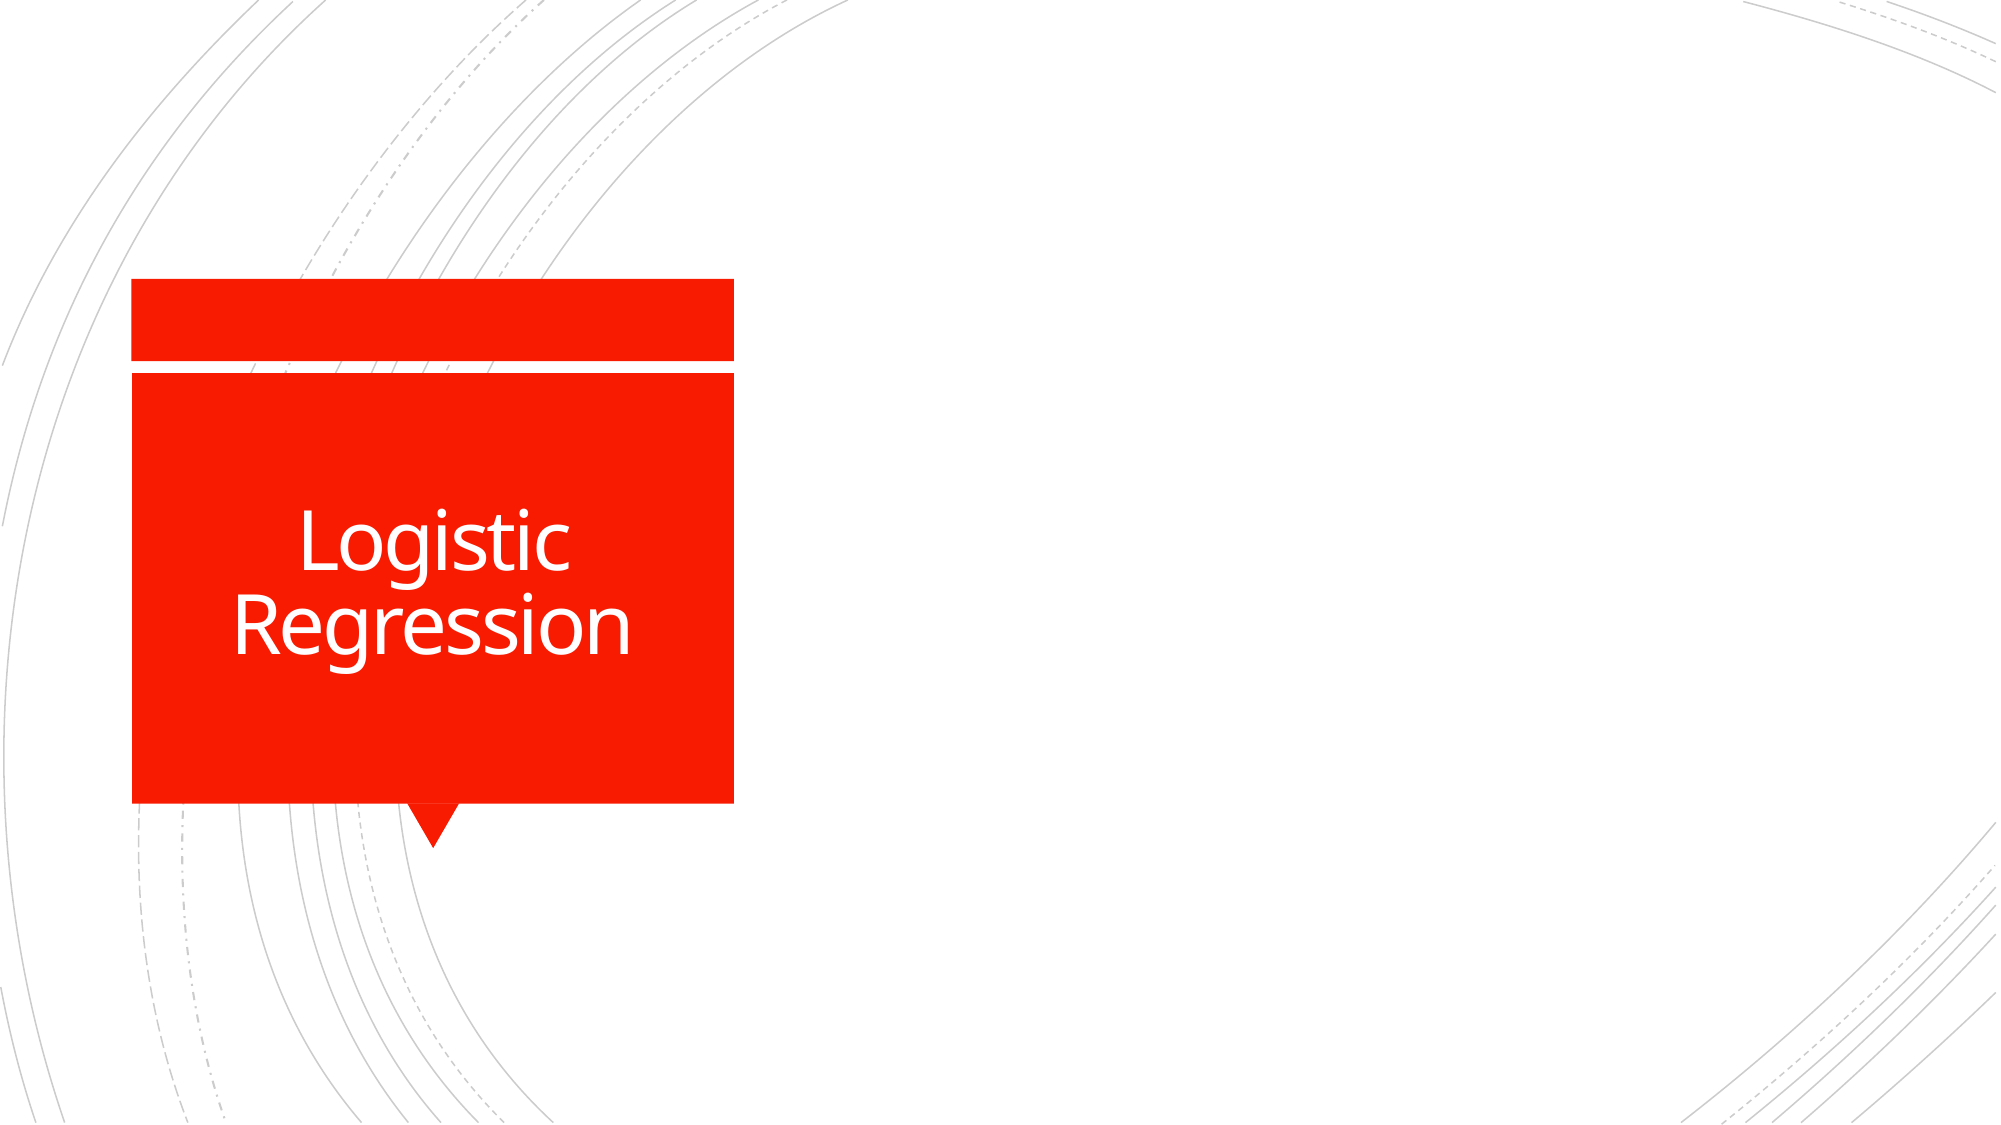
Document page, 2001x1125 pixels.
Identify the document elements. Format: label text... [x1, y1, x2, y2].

title Logistic Regression [145, 385, 720, 789]
